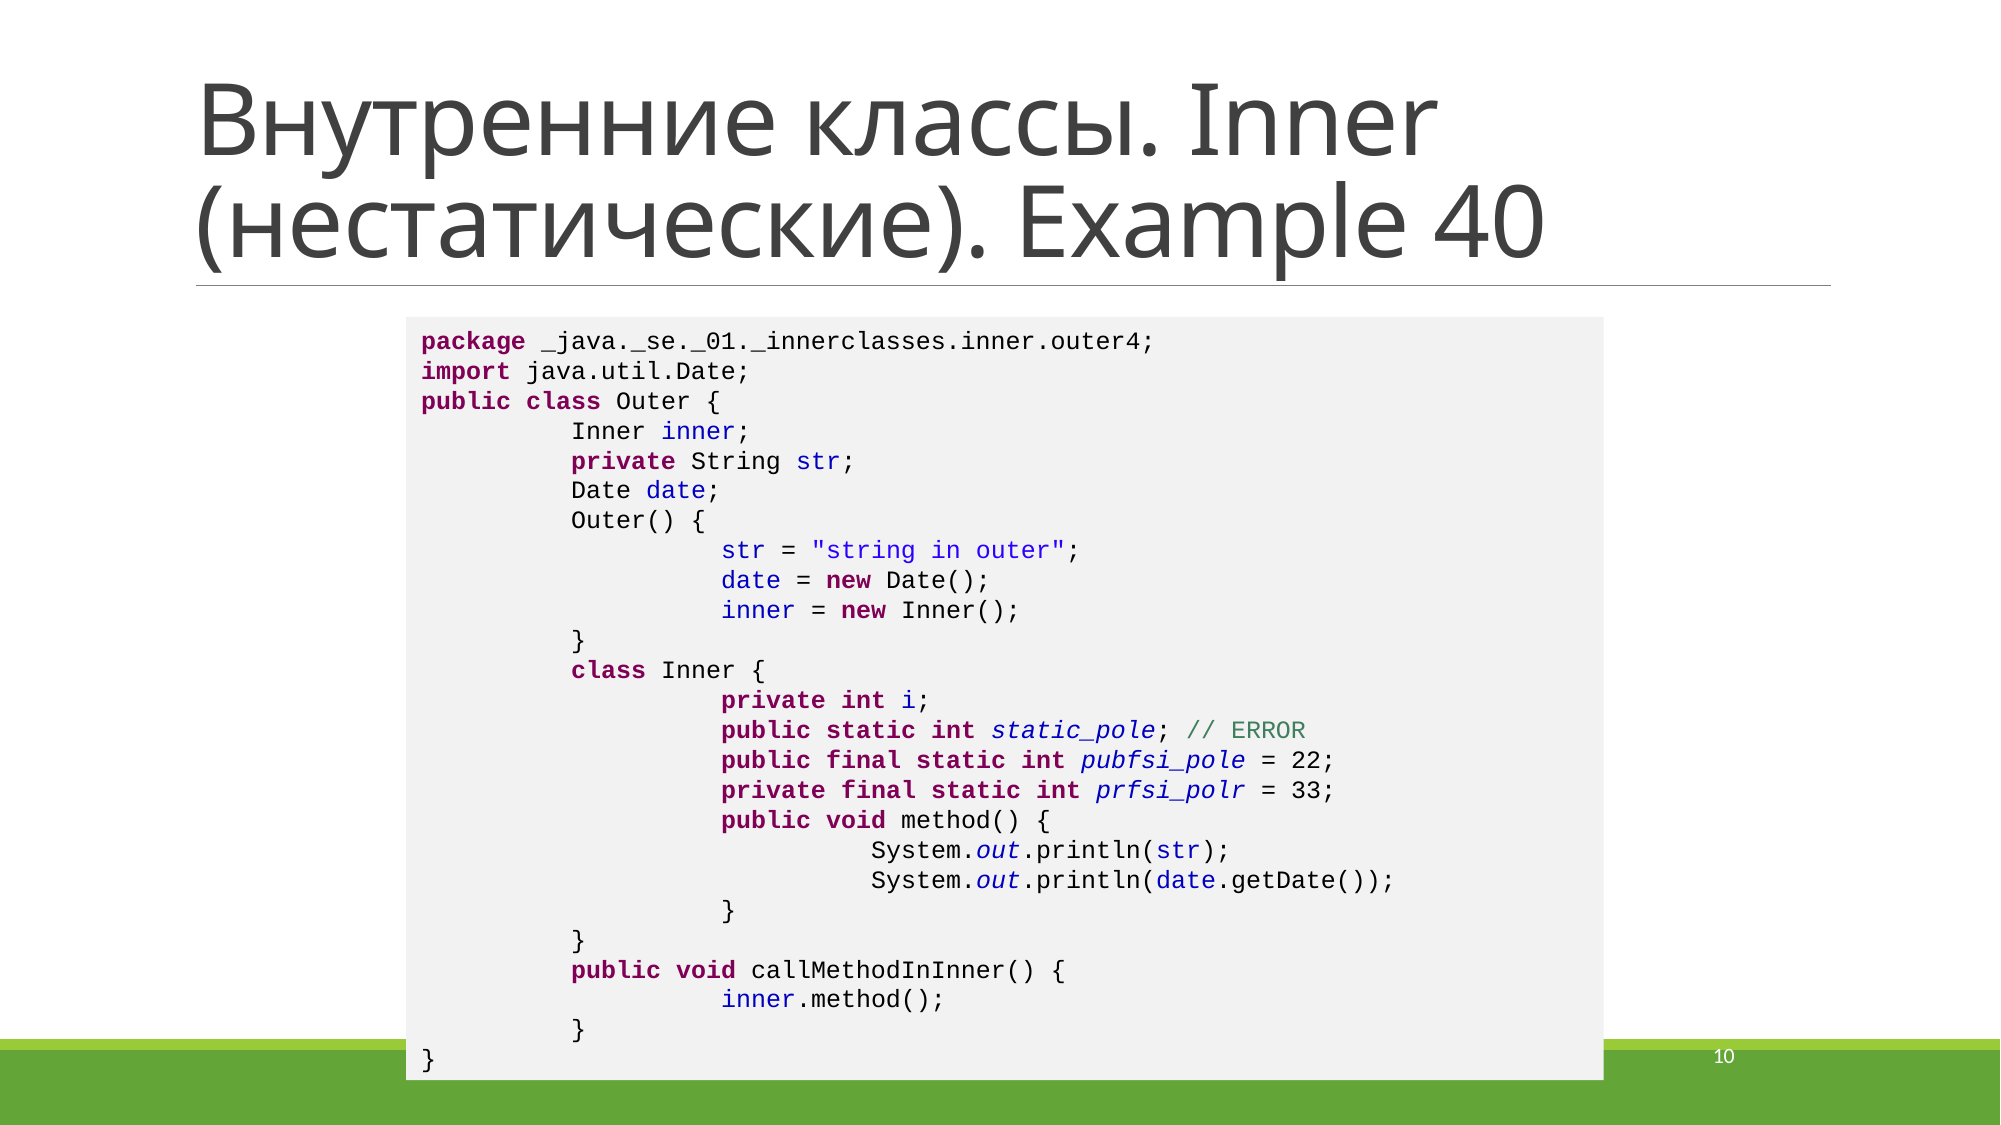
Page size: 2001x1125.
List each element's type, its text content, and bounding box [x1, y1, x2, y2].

slide_number 10 [1587, 1025, 1750, 1085]
text_box package _java._se._01._innerclasses.inner.outer4; import java.util.Date; public class Outer { Inner inner; private String str; Date date; Outer() { str = "string in outer"; date = new Date(); inner = new Inner(); } class Inner { private int i; public static int static_pole; // ERROR public final static int pubfsi_pole = 22; private final static int prfsi_polr = 33; public void method() { System.out.println(str); System.out.println(date.getDate()); } } public void callMethodInInner() { inner.method(); } } [406, 316, 1604, 1081]
title Внутренние классы. Inner (нестатические). Example 40 [180, 47, 1830, 285]
